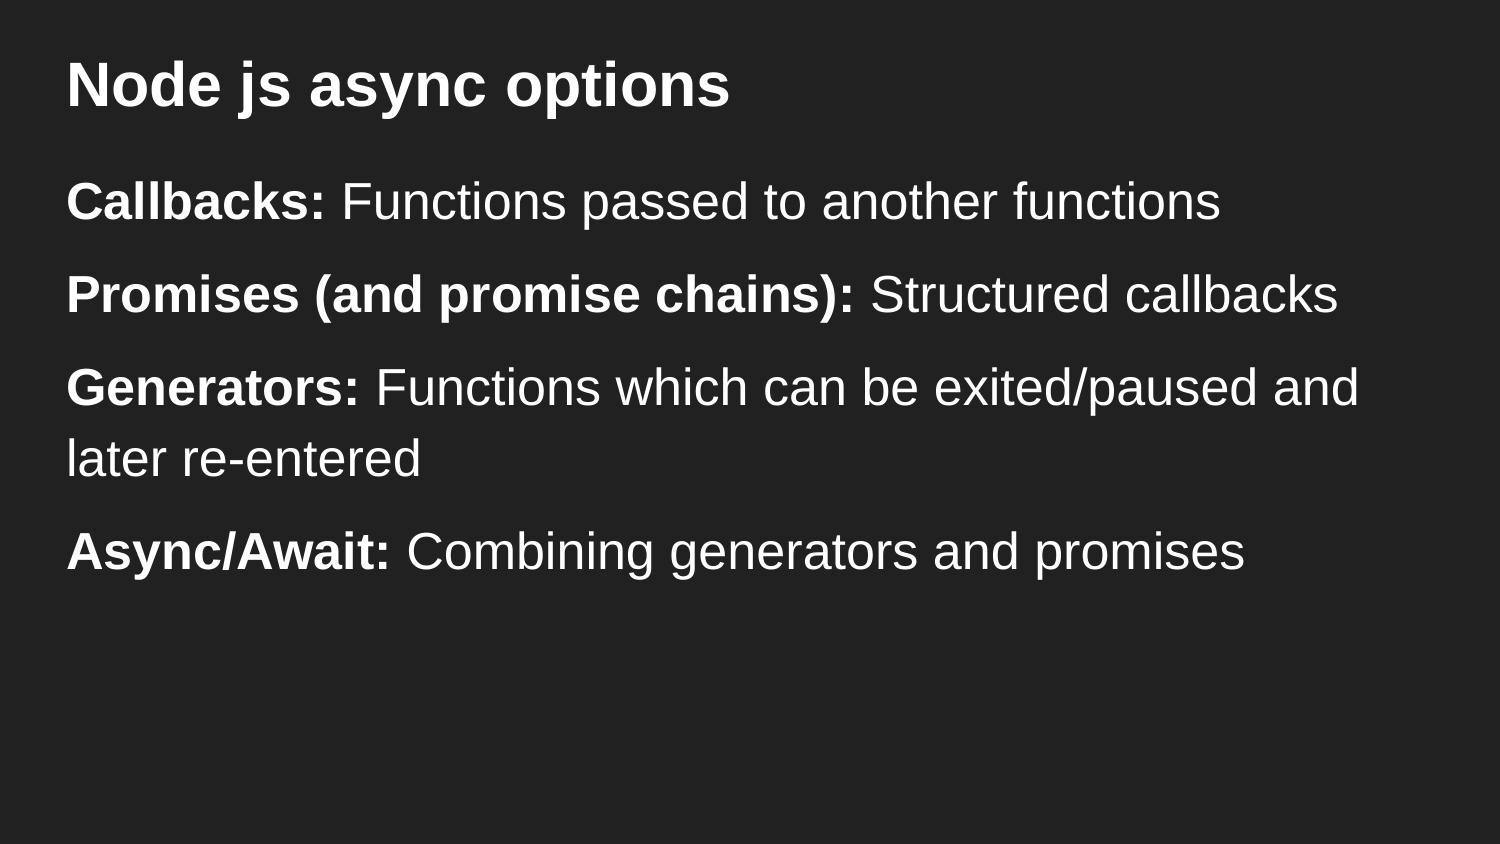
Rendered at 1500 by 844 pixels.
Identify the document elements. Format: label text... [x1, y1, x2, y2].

list Callbacks: Functions passed to another functions Promises (and promise chains): Structured callbacks Generators: Functions which can be exited/paused and later re-entered Async/Await: Combining generators and promises [51, 143, 1449, 797]
title Node js async options [51, 28, 1449, 123]
